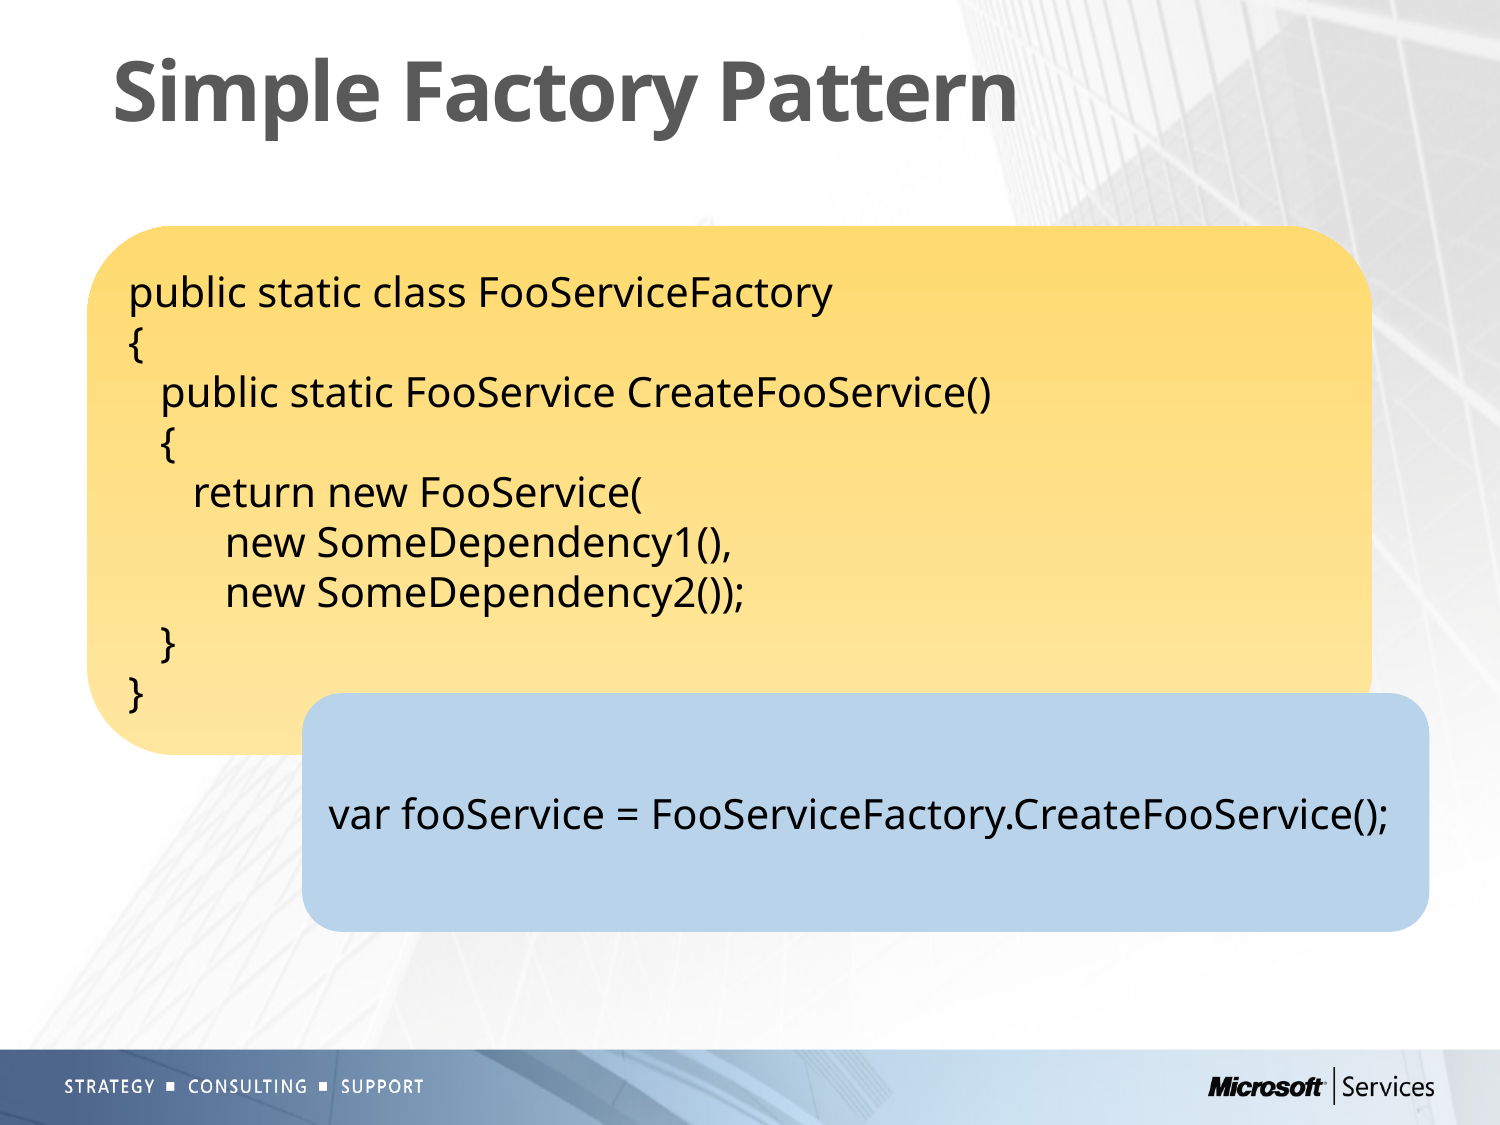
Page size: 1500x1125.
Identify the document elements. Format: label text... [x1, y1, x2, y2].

picture [0, 0, 1500, 1125]
text_box var fooService = FooServiceFactory.CreateFooService(); [300, 690, 1432, 934]
text_box public static class FooServiceFactory { public static FooService CreateFooService() { return new FooService( new SomeDependency1(), new SomeDependency2()); } } [85, 223, 1375, 758]
title Simple Factory Pattern [112, 50, 1388, 150]
